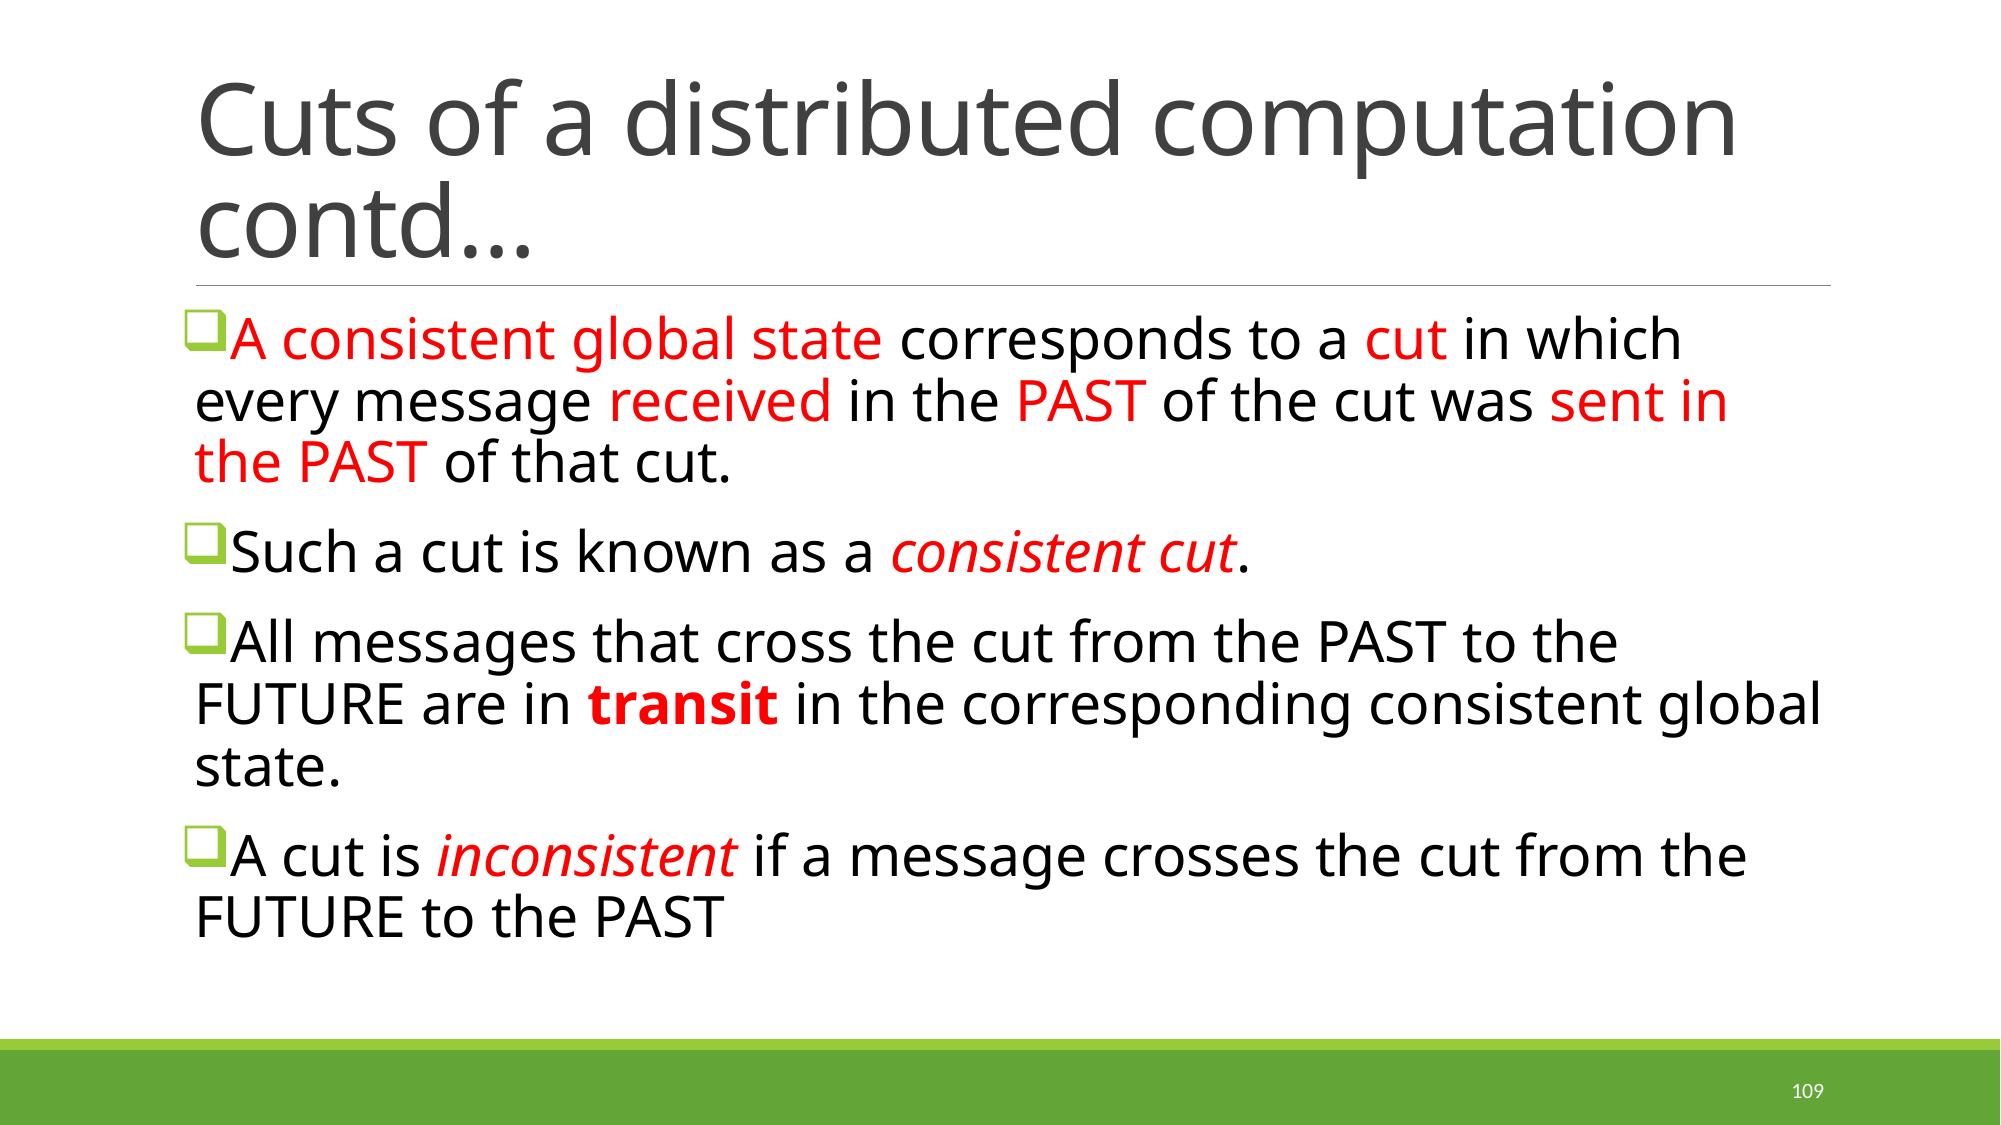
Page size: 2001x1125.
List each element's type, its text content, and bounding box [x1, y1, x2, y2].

list A consistent global state corresponds to a cut in which every message received in the PAST of the cut was sent in the PAST of that cut. Such a cut is known as a consistent cut. All messages that cross the cut from the PAST to the FUTURE are in transit in the corresponding consistent global state. A cut is inconsistent if a message crosses the cut from the FUTURE to the PAST [180, 302, 1830, 963]
title Cuts of a distributed computation contd… [180, 47, 1830, 285]
slide_number 109 [1624, 1059, 1840, 1120]
